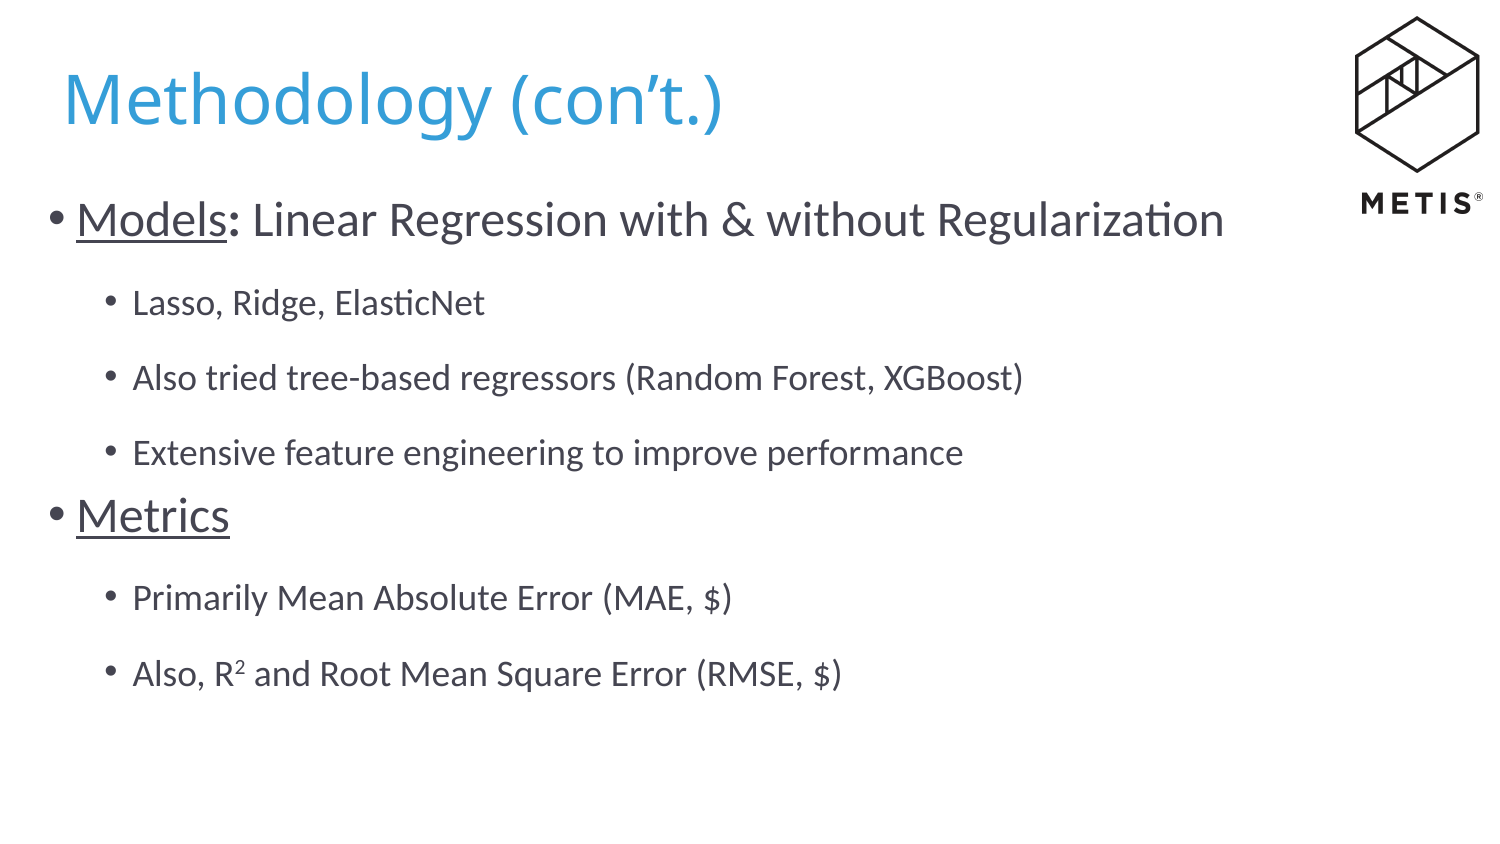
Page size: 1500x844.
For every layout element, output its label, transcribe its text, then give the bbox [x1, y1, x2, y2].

title Methodology (con’t.) [47, 41, 1237, 163]
picture [1355, 16, 1483, 214]
list Models: Linear Regression with & without Regularization Lasso, Ridge, ElasticNet Also tried tree-based regressors (Random Forest, XGBoost) Extensive feature engineering to improve performance Metrics Primarily Mean Absolute Error (MAE, $) Also, R2 and Root Mean Square Error (RMSE, $) [33, 178, 1385, 827]
